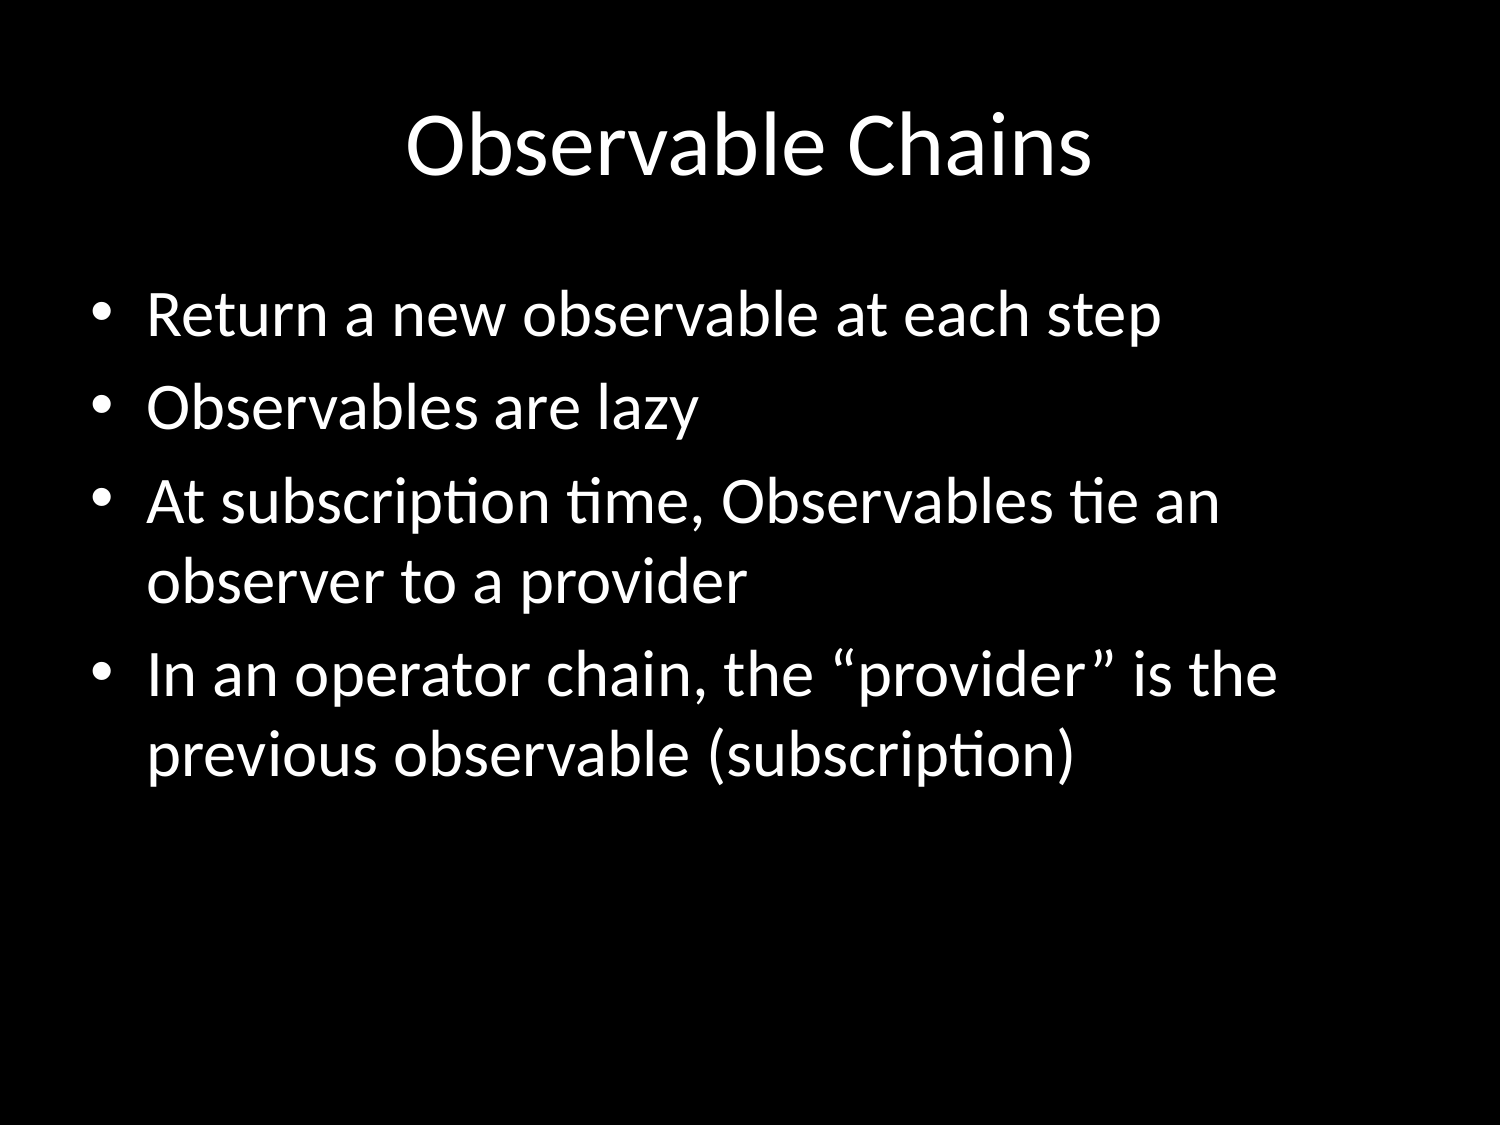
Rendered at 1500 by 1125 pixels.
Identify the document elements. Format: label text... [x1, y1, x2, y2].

title Observable Chains [75, 45, 1425, 233]
list Return a new observable at each step Observables are lazy At subscription time, Observables tie an observer to a provider In an operator chain, the “provider” is the previous observable (subscription) [75, 262, 1425, 1005]
